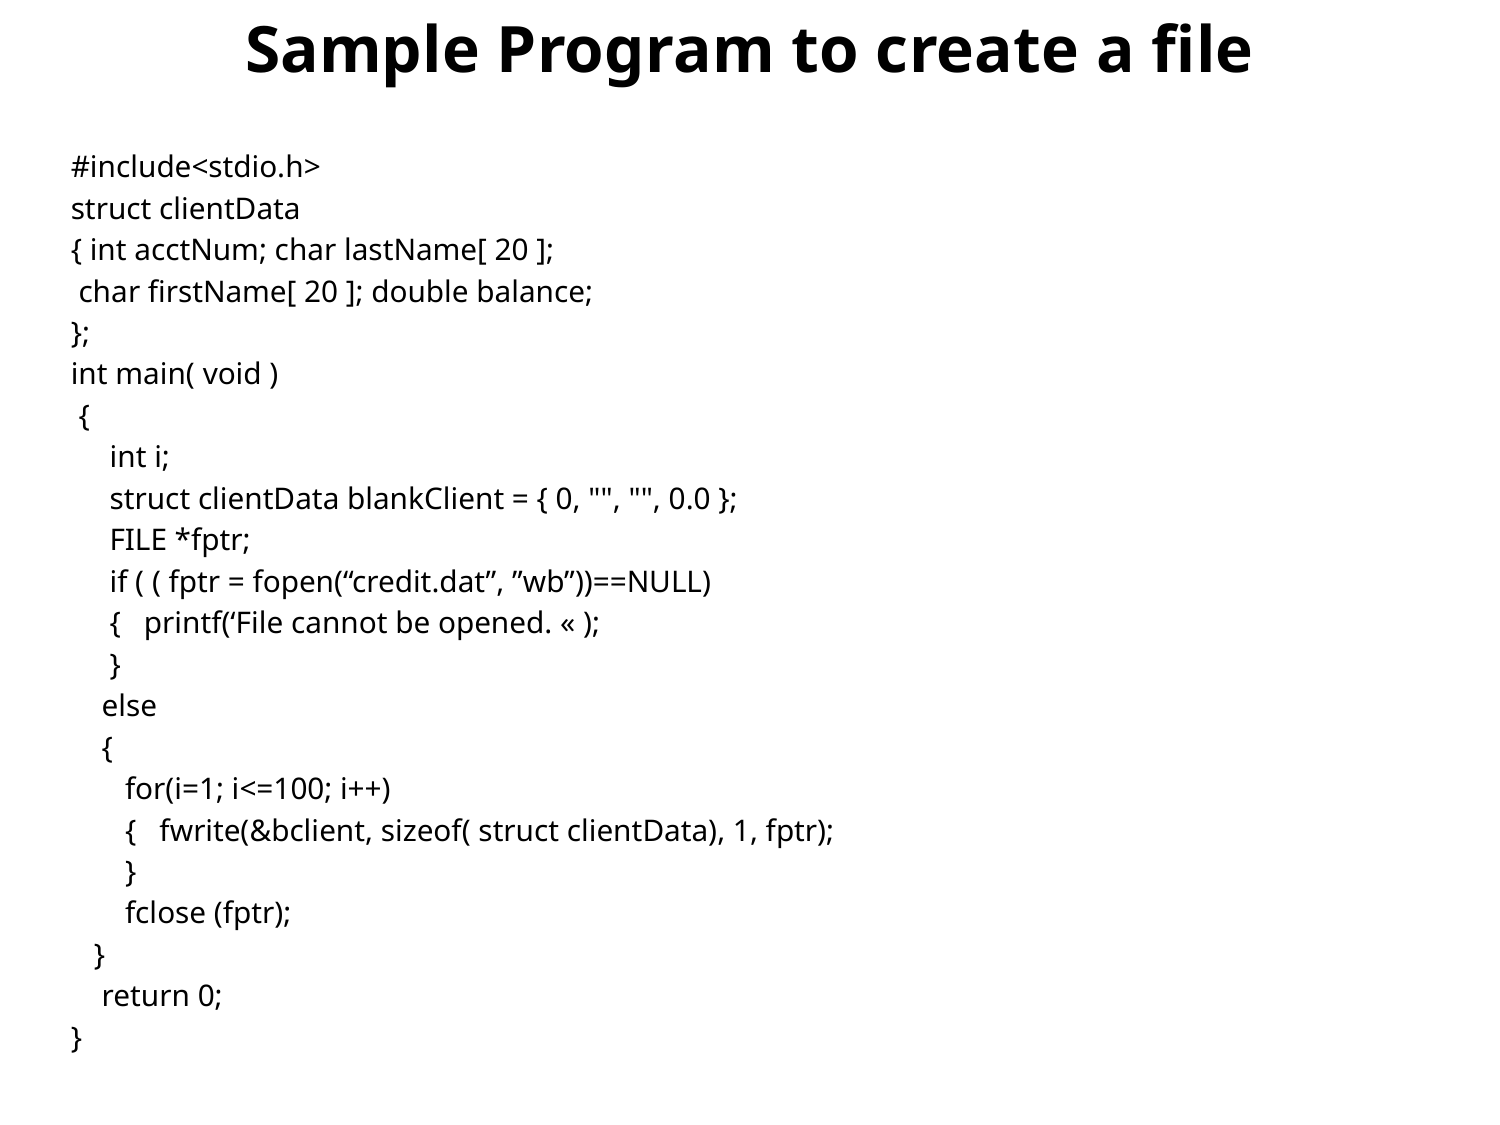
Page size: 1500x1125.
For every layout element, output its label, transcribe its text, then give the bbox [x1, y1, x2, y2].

list #include<stdio.h> struct clientData { int acctNum; char lastName[ 20 ]; char firstName[ 20 ]; double balance; }; int main( void ) { int i; struct clientData blankClient = { 0, "", "", 0.0 }; FILE *fptr; if ( ( fptr = fopen(“credit.dat”, ”wb”))==NULL) { printf(‘File cannot be opened. « ); } else { for(i=1; i<=100; i++) { fwrite(&bclient, sizeof( struct clientData), 1, fptr); } fclose (fptr); } return 0; } [35, 140, 1465, 1079]
title Sample Program to create a file [75, 0, 1425, 94]
